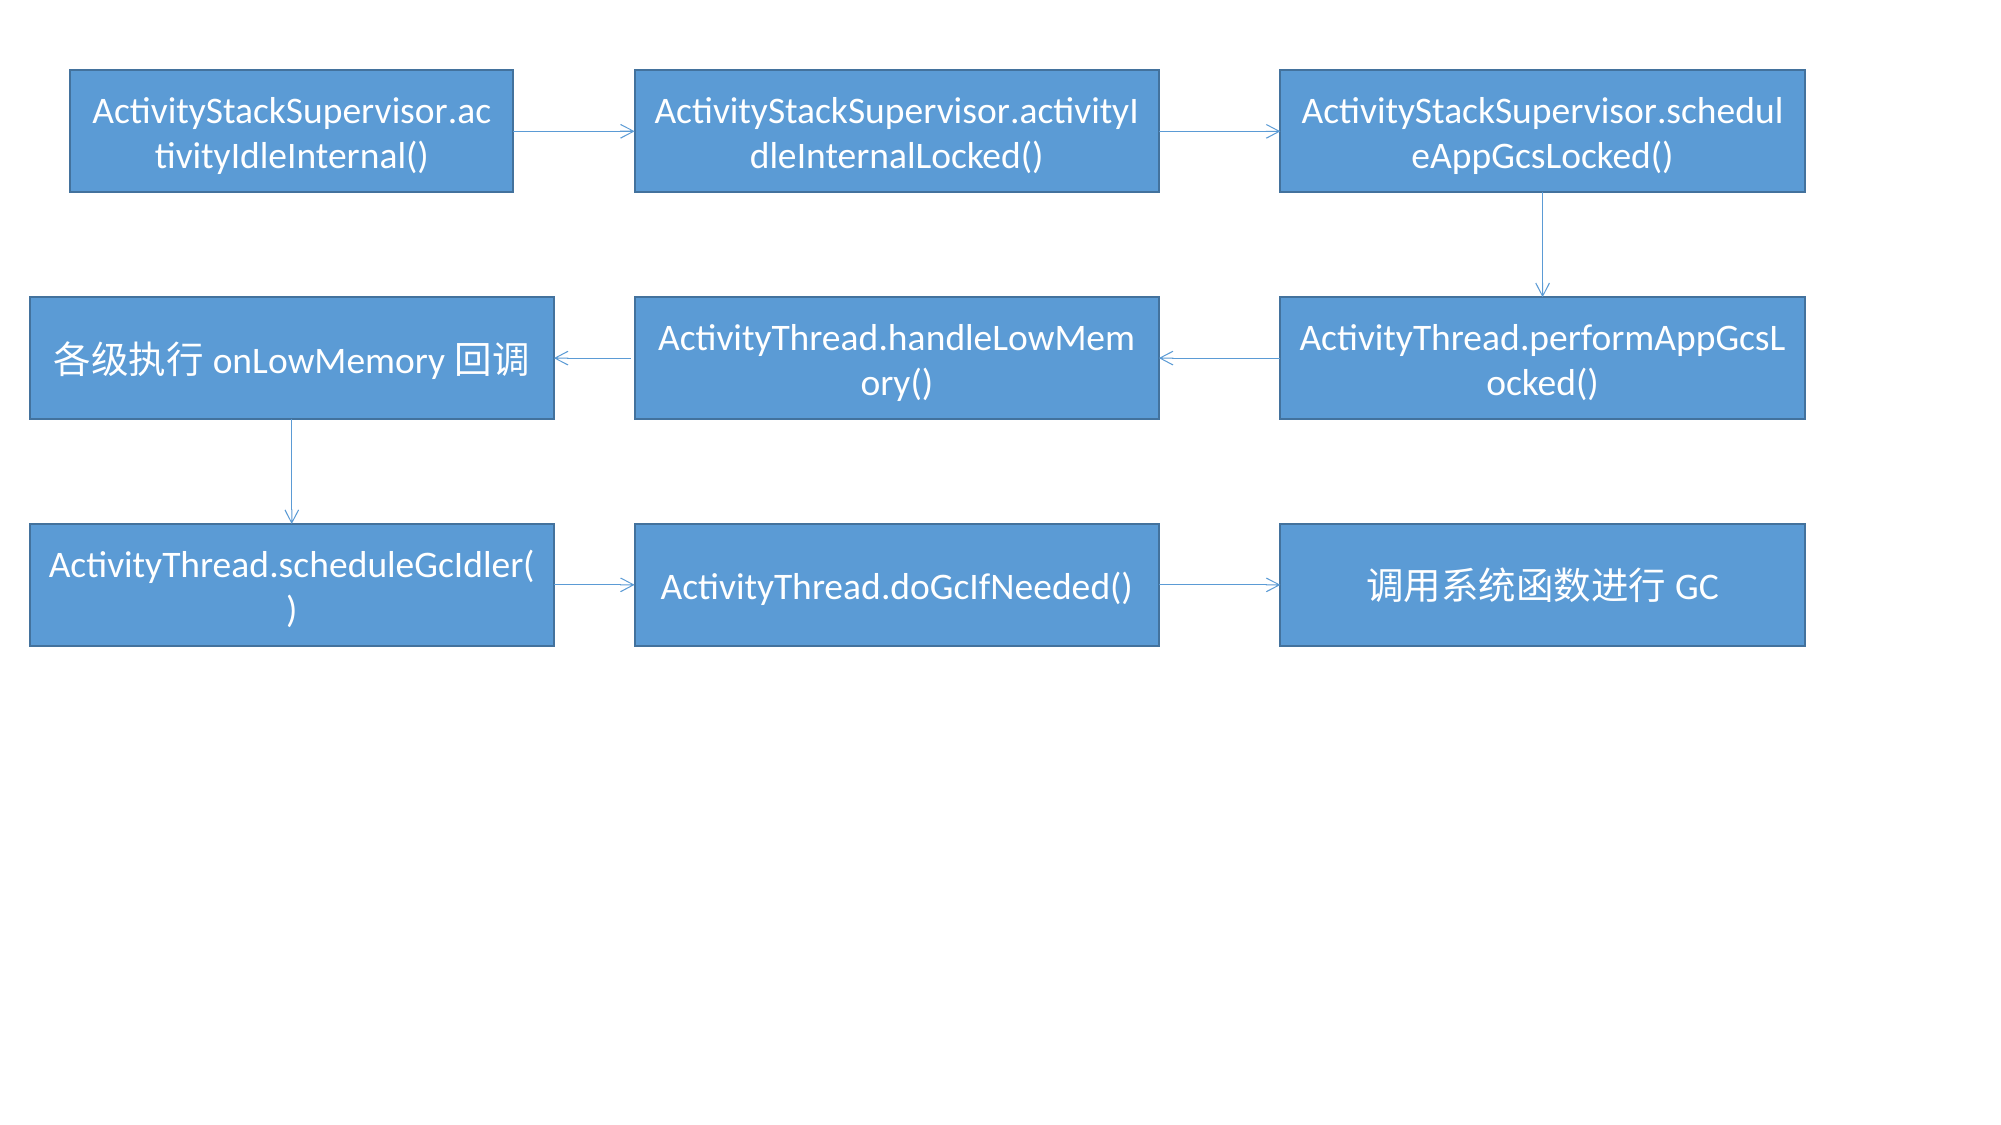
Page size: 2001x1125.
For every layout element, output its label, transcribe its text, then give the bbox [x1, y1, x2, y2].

text_box ActivityThread.doGcIfNeeded() [634, 523, 1160, 647]
text_box 各级执行onLowMemory回调 [29, 296, 555, 420]
text_box ActivityThread.handleLowMemory() [634, 296, 1160, 420]
text_box ActivityStackSupervisor.activityIdleInternal() [69, 69, 514, 193]
text_box ActivityStackSupervisor.activityIdleInternalLocked() [634, 69, 1160, 193]
text_box ActivityStackSupervisor.scheduleAppGcsLocked() [1279, 69, 1806, 193]
text_box 调用系统函数进行GC [1279, 523, 1806, 647]
text_box ActivityThread.performAppGcsLocked() [1279, 296, 1806, 420]
text_box ActivityThread.scheduleGcIdler() [29, 523, 555, 647]
